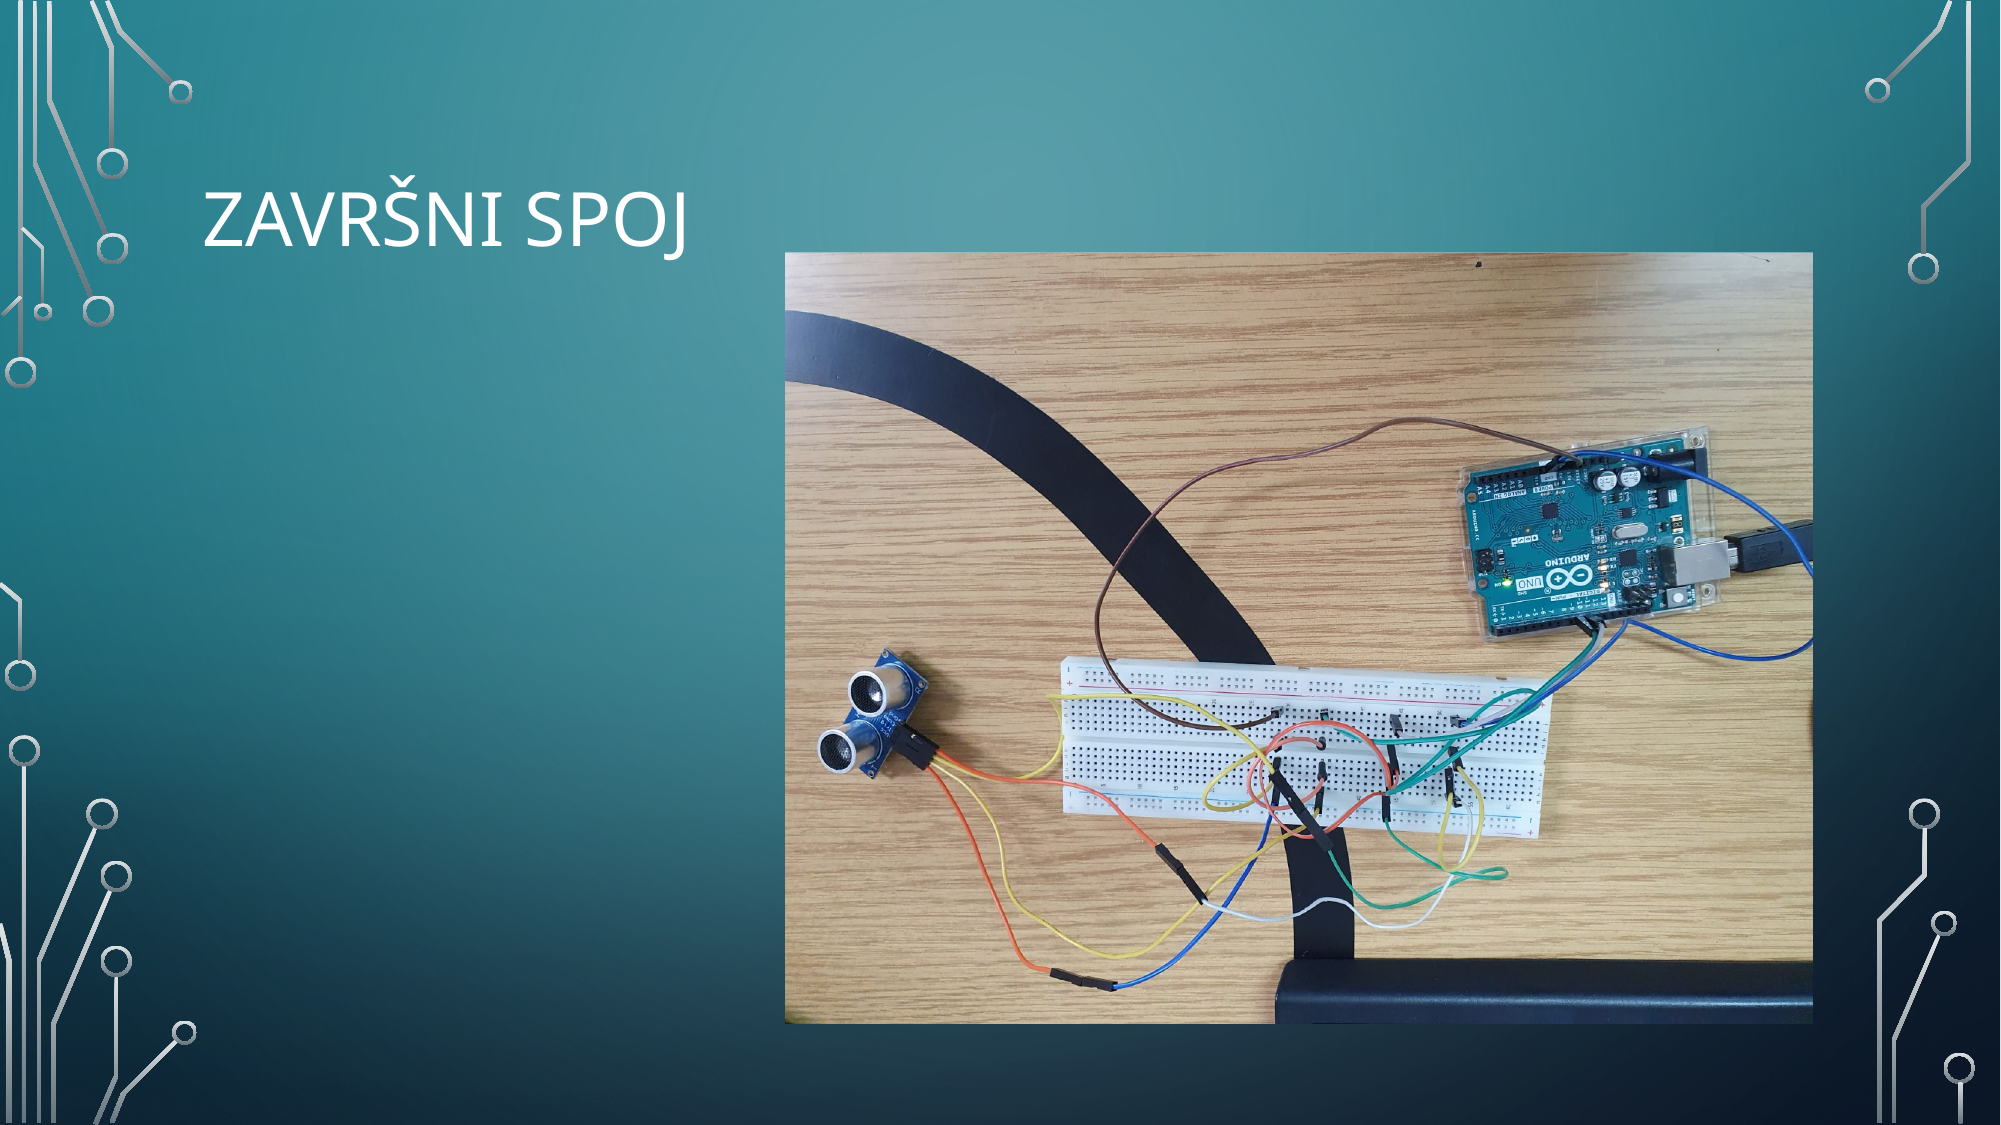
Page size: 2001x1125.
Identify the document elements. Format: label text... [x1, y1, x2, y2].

title Završni spoj [187, 101, 1813, 344]
picture [785, 123, 1812, 1125]
